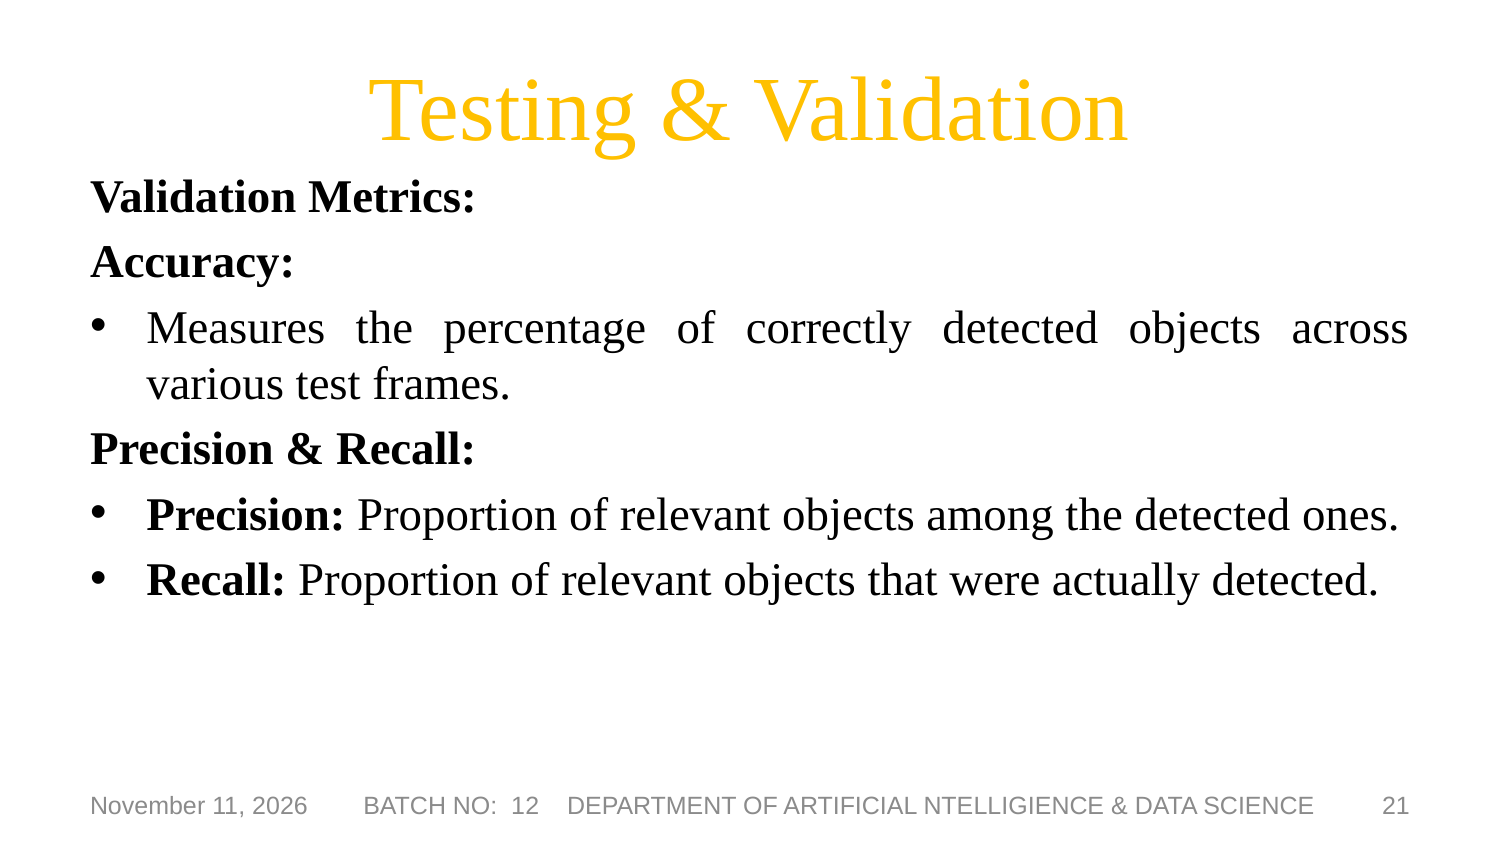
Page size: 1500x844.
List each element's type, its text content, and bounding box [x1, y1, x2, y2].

title Testing & Validation [75, 33, 1425, 158]
slide_number 21 [1074, 782, 1425, 827]
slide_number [75, 782, 347, 827]
footer BATCH NO: 12 DEPARTMENT OF ARTIFICIAL NTELLIGIENCE & DATA SCIENCE [347, 782, 1074, 827]
list Validation Metrics: Accuracy: Measures the percentage of correctly detected objects across various test frames. Precision & Recall: Precision: Proportion of relevant objects among the detected ones. Recall: Proportion of relevant objects that were actually detected. [75, 158, 1425, 715]
